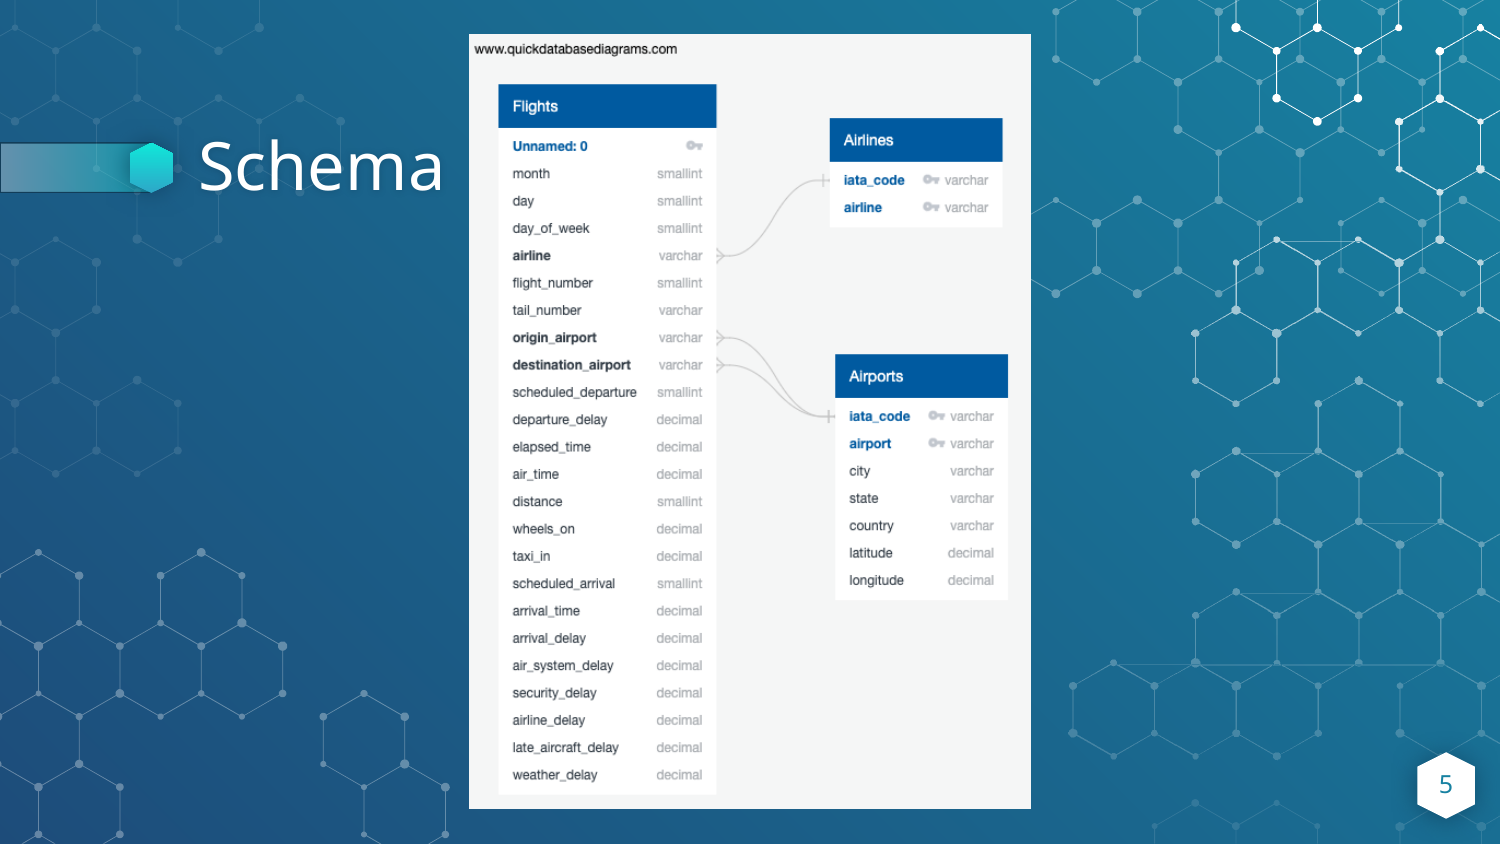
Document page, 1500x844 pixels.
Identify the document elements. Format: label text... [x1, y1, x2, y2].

slide_number ‹#› [1417, 752, 1475, 819]
picture [469, 34, 1031, 810]
title Schema [198, 140, 464, 198]
title Schema [1037, 140, 1302, 198]
